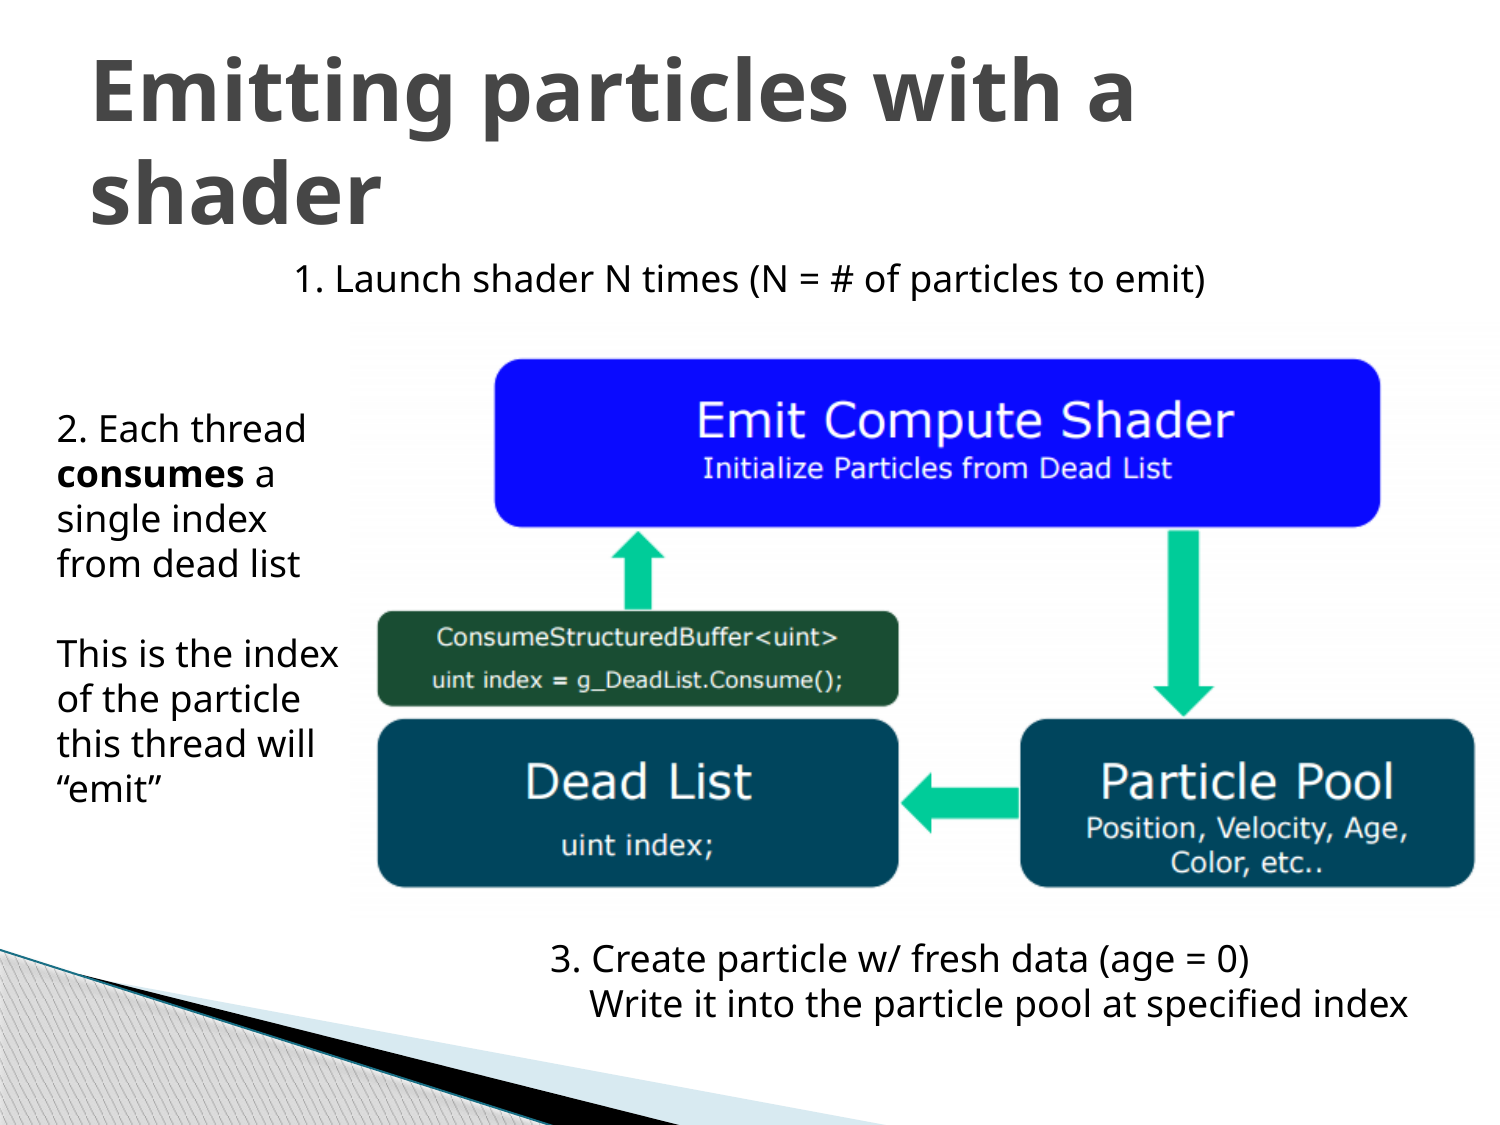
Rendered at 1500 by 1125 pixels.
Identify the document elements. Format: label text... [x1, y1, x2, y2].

text_box 1. Launch shader N times (N = # of particles to emit) [278, 247, 1222, 307]
text_box 2. Each thread consumes a single index from dead list This is the index of the particle this thread will “emit” [41, 397, 344, 818]
picture [350, 322, 1500, 918]
text_box 3. Create particle w/ fresh data (age = 0) Write it into the particle pool at specified index [535, 929, 1425, 1033]
title Emitting particles with a shader [75, 45, 1425, 233]
